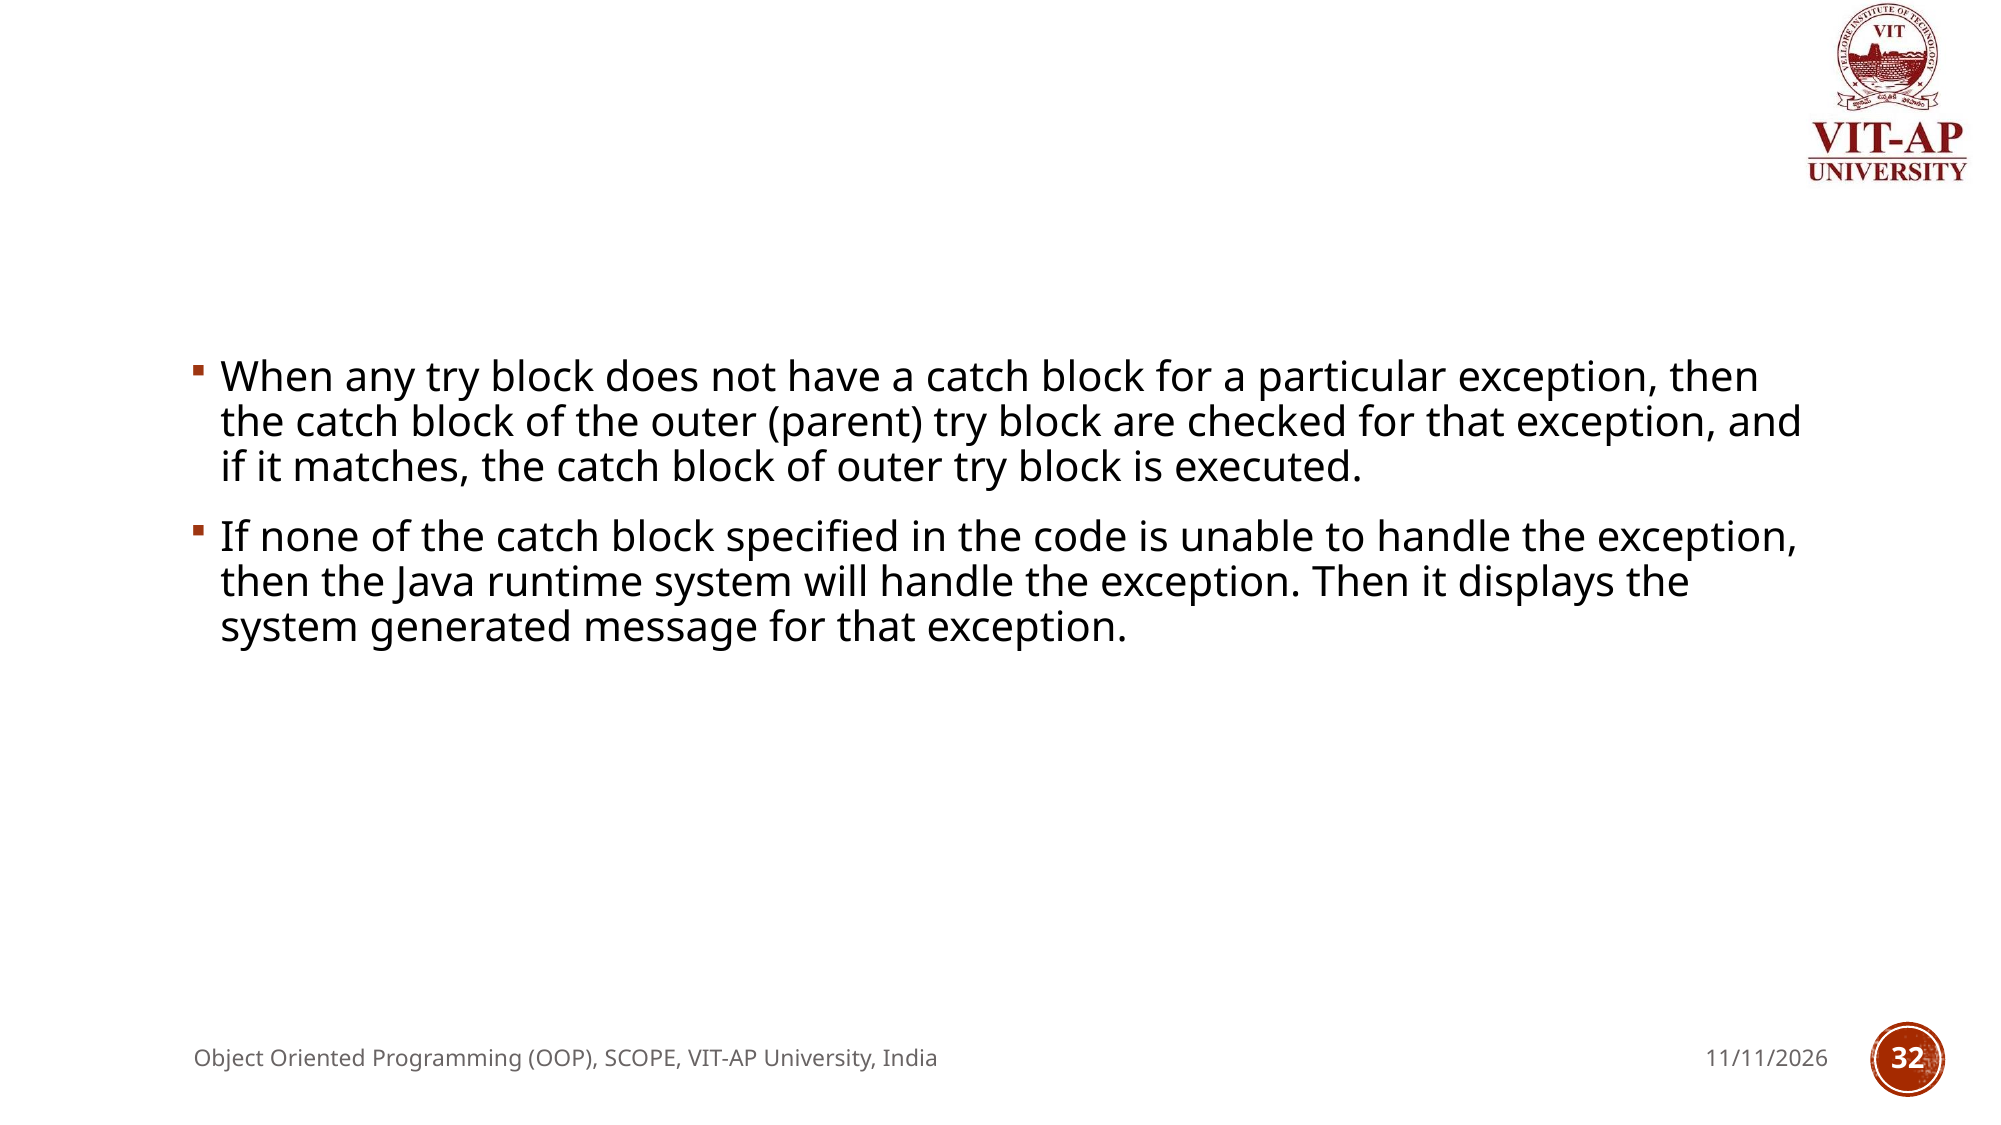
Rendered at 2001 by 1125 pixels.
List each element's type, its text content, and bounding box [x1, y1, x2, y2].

footer Object Oriented Programming (OOP), SCOPE, VIT-AP University, India [178, 1028, 1217, 1089]
slide_number 32 [1855, 1028, 1961, 1089]
list When any try block does not have a catch block for a particular exception, then the catch block of the outer (parent) try block are checked for that exception, and if it matches, the catch block of outer try block is executed. If none of the catch block specified in the code is unable to handle the exception, then the Java runtime system will handle the exception. Then it displays the system generated message for that exception. [175, 348, 1826, 1013]
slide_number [1306, 1028, 1844, 1089]
picture [1784, 0, 2000, 216]
